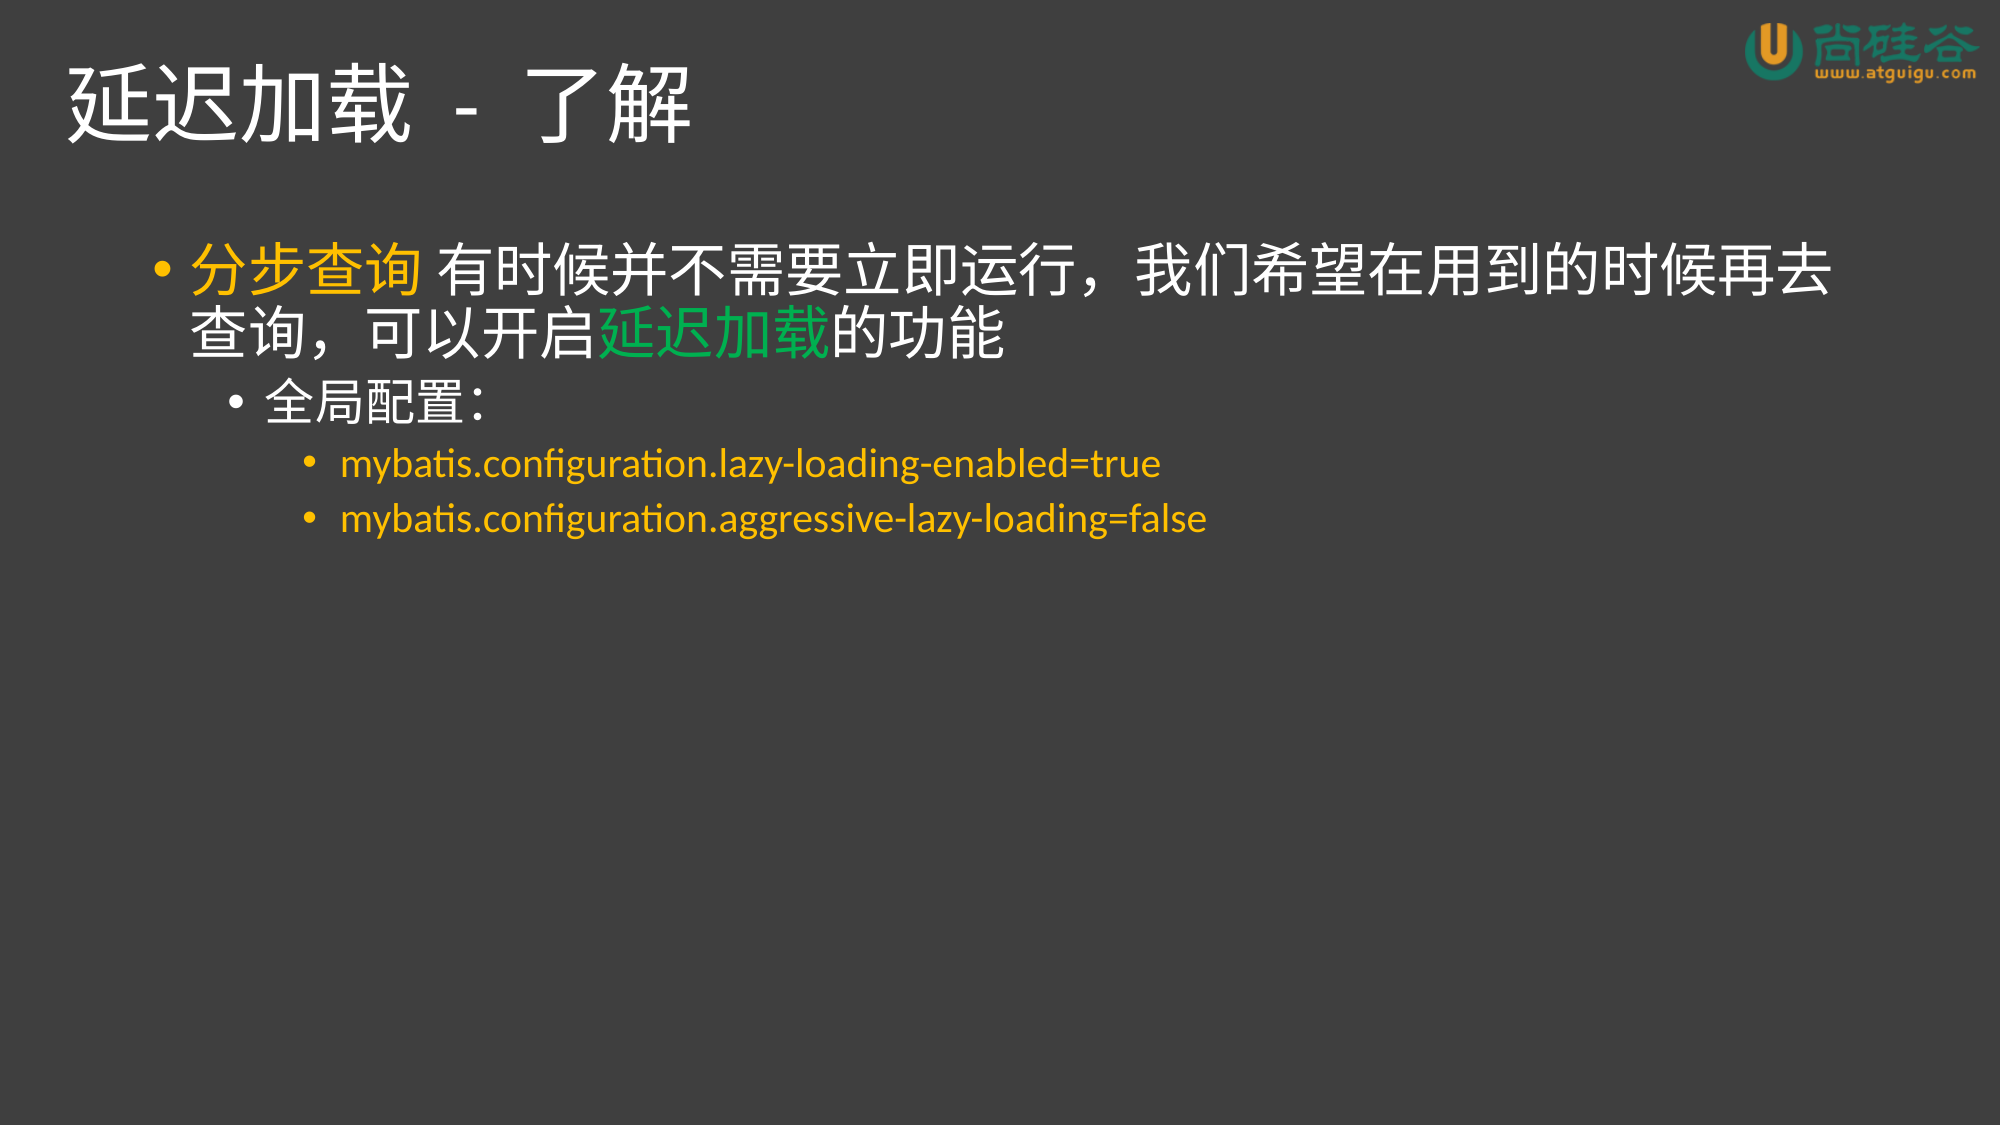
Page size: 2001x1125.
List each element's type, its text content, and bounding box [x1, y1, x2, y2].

title 延迟加载 - 了解 [50, 53, 1250, 163]
picture [1745, 22, 1980, 84]
list 分步查询 有时候并不需要立即运行，我们希望在用到的时候再去查询，可以开启延迟加载的功能 全局配置： mybatis.configuration.lazy-loading-enabled=true mybatis.configuration.aggressive-lazy-loading=false [137, 233, 1863, 948]
